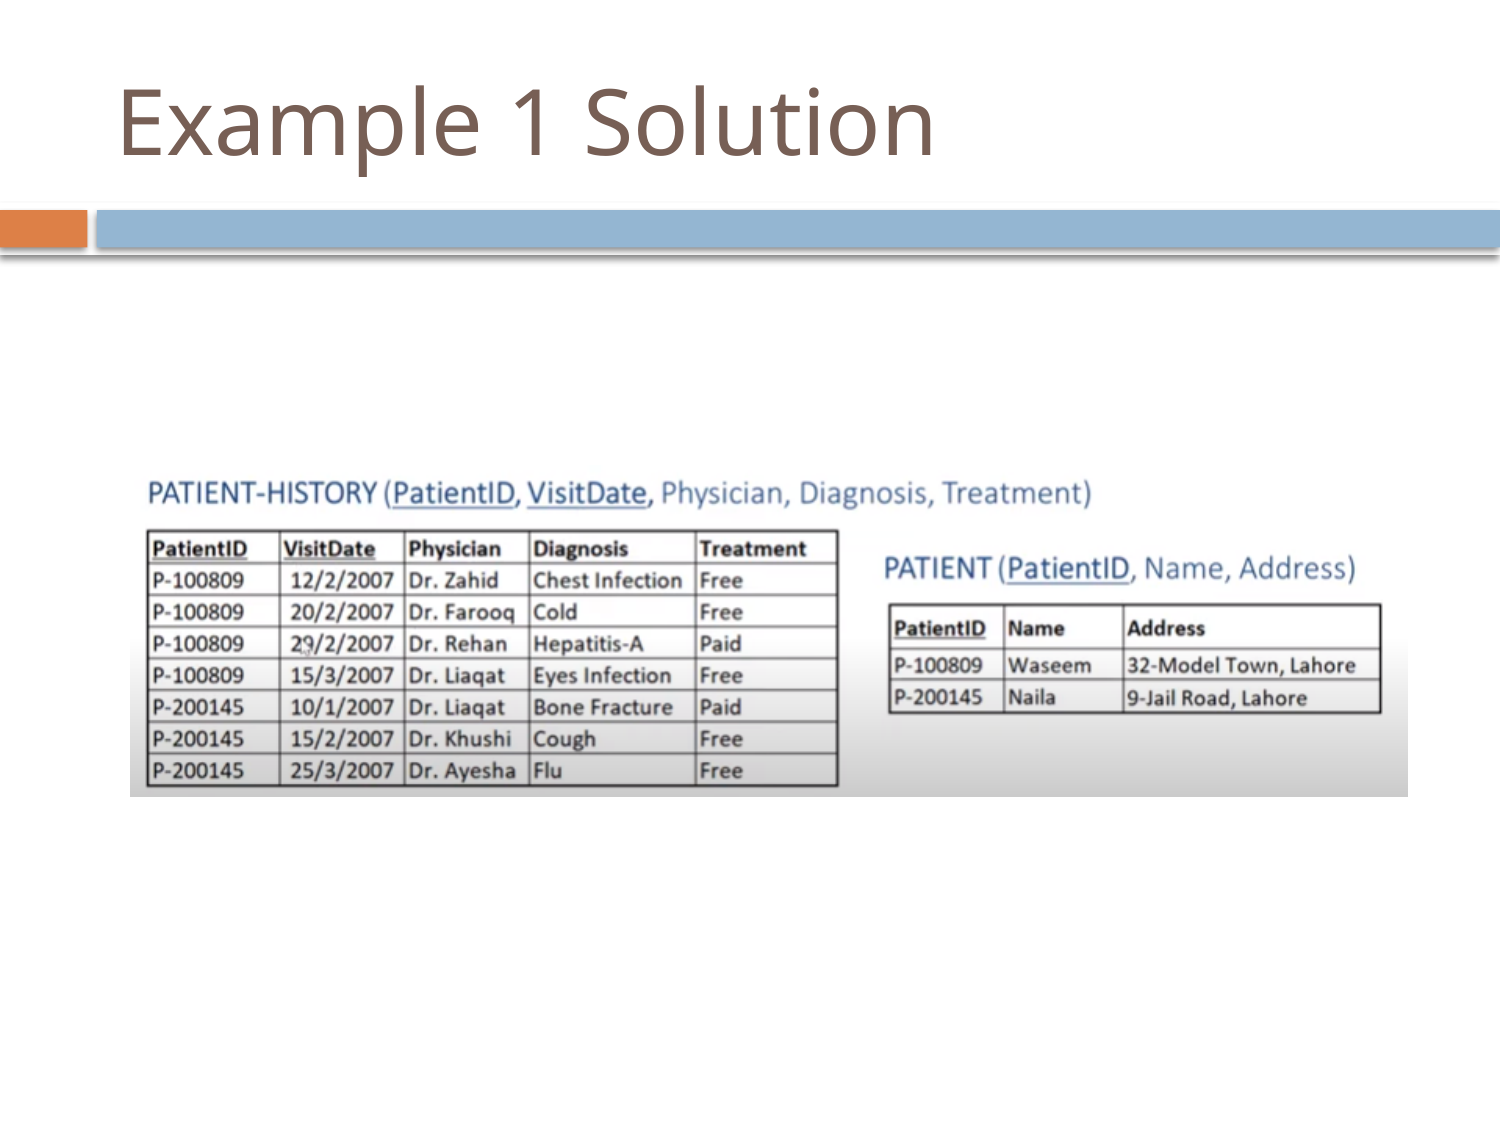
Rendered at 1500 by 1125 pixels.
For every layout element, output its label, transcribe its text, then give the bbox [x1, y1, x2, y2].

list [130, 465, 1408, 798]
title Example 1 Solution [100, 37, 1438, 200]
